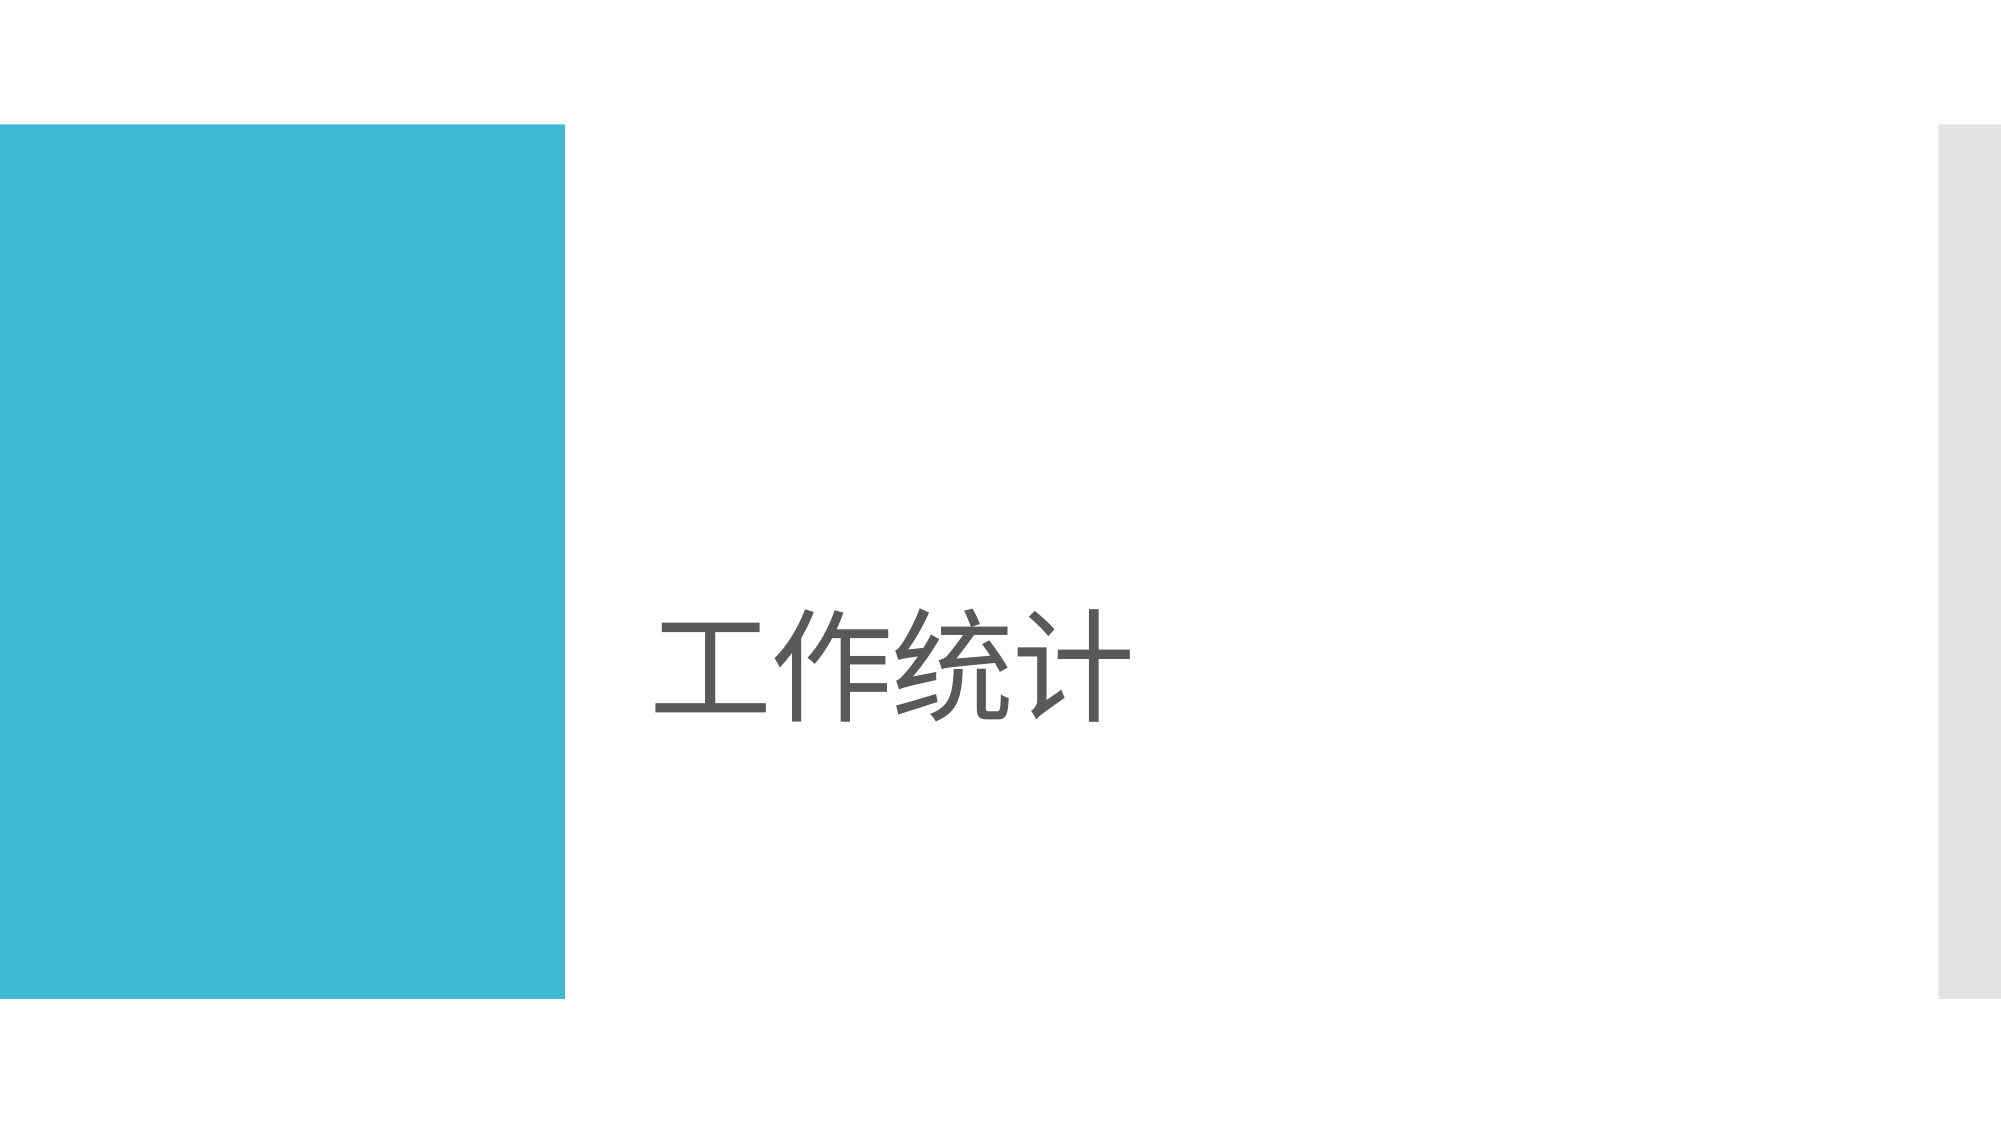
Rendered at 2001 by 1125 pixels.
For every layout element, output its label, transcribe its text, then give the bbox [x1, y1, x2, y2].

title 工作统计 [634, 213, 1835, 747]
